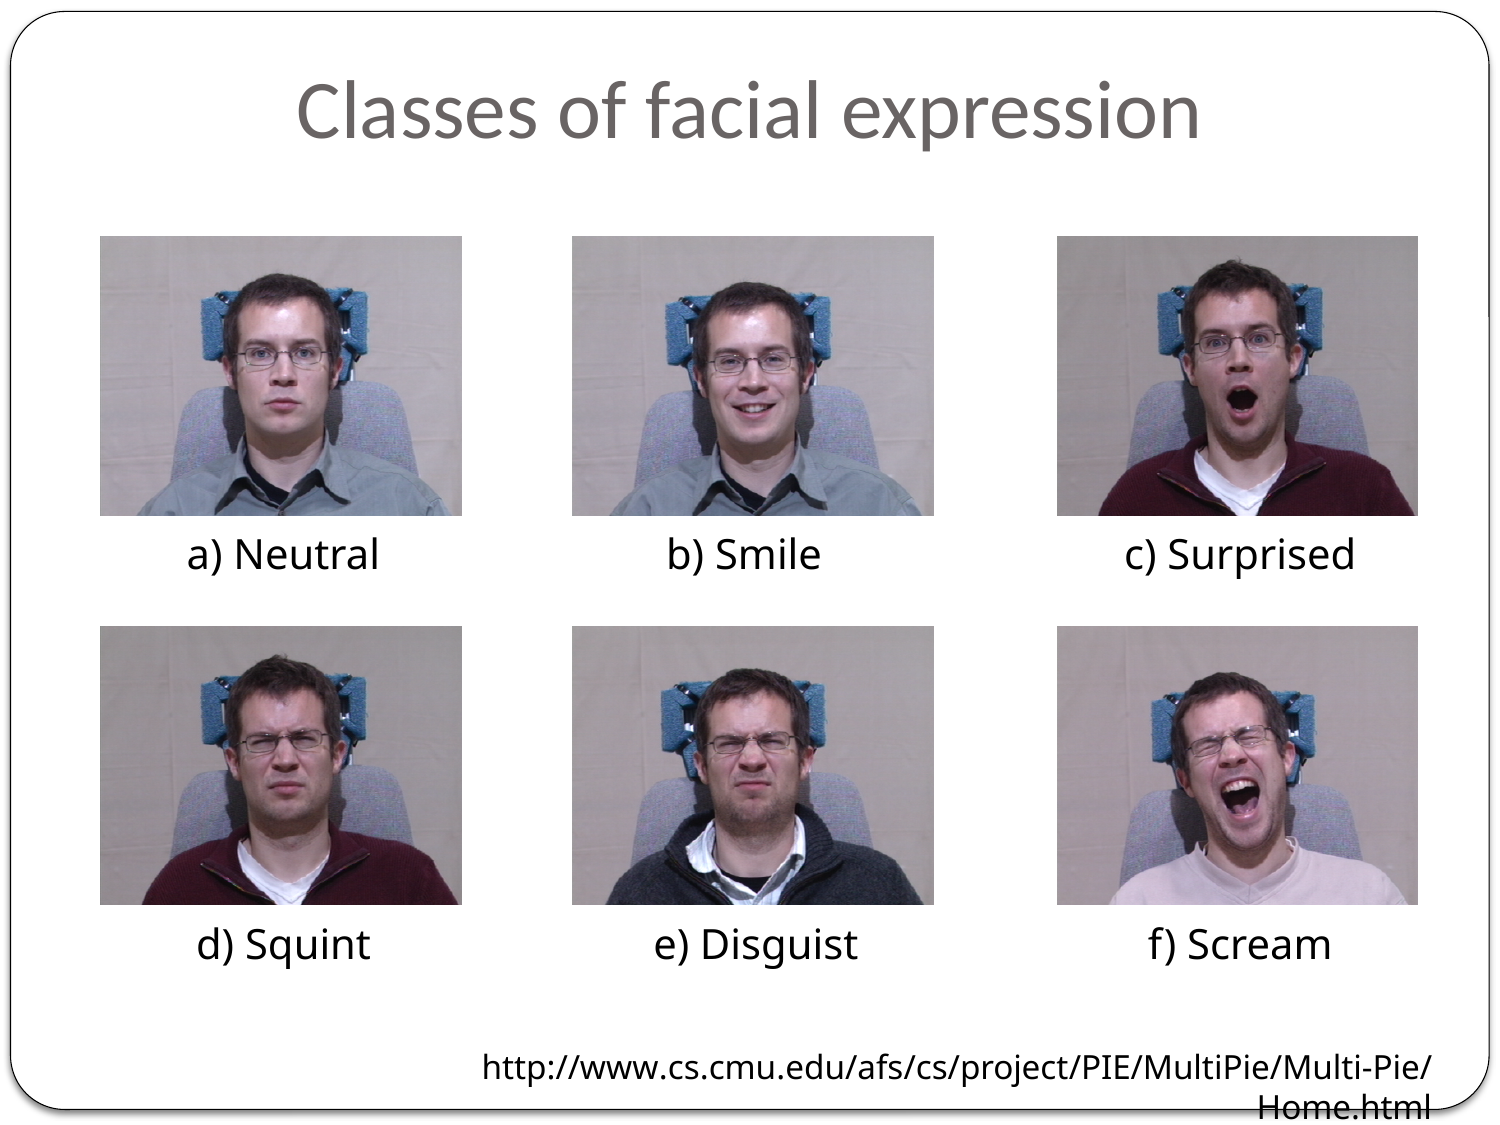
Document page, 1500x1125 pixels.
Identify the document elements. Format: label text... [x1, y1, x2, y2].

text_box b) Smile [561, 520, 928, 586]
text_box a) Neutral [100, 520, 467, 586]
picture [1056, 626, 1419, 906]
text_box http://www.cs.cmu.edu/afs/cs/project/PIE/MultiPie/Multi-Pie/Home.html [360, 1038, 1447, 1125]
text_box c) Surprised [1057, 520, 1424, 586]
text_box f) Scream [1057, 910, 1424, 976]
picture [1056, 236, 1419, 516]
text_box d) Squint [100, 910, 467, 976]
text_box e) Disguist [572, 910, 939, 976]
picture [100, 236, 462, 516]
picture [100, 626, 462, 906]
title Classes of facial expression [17, 30, 1483, 171]
picture [572, 236, 934, 516]
picture [572, 626, 934, 906]
